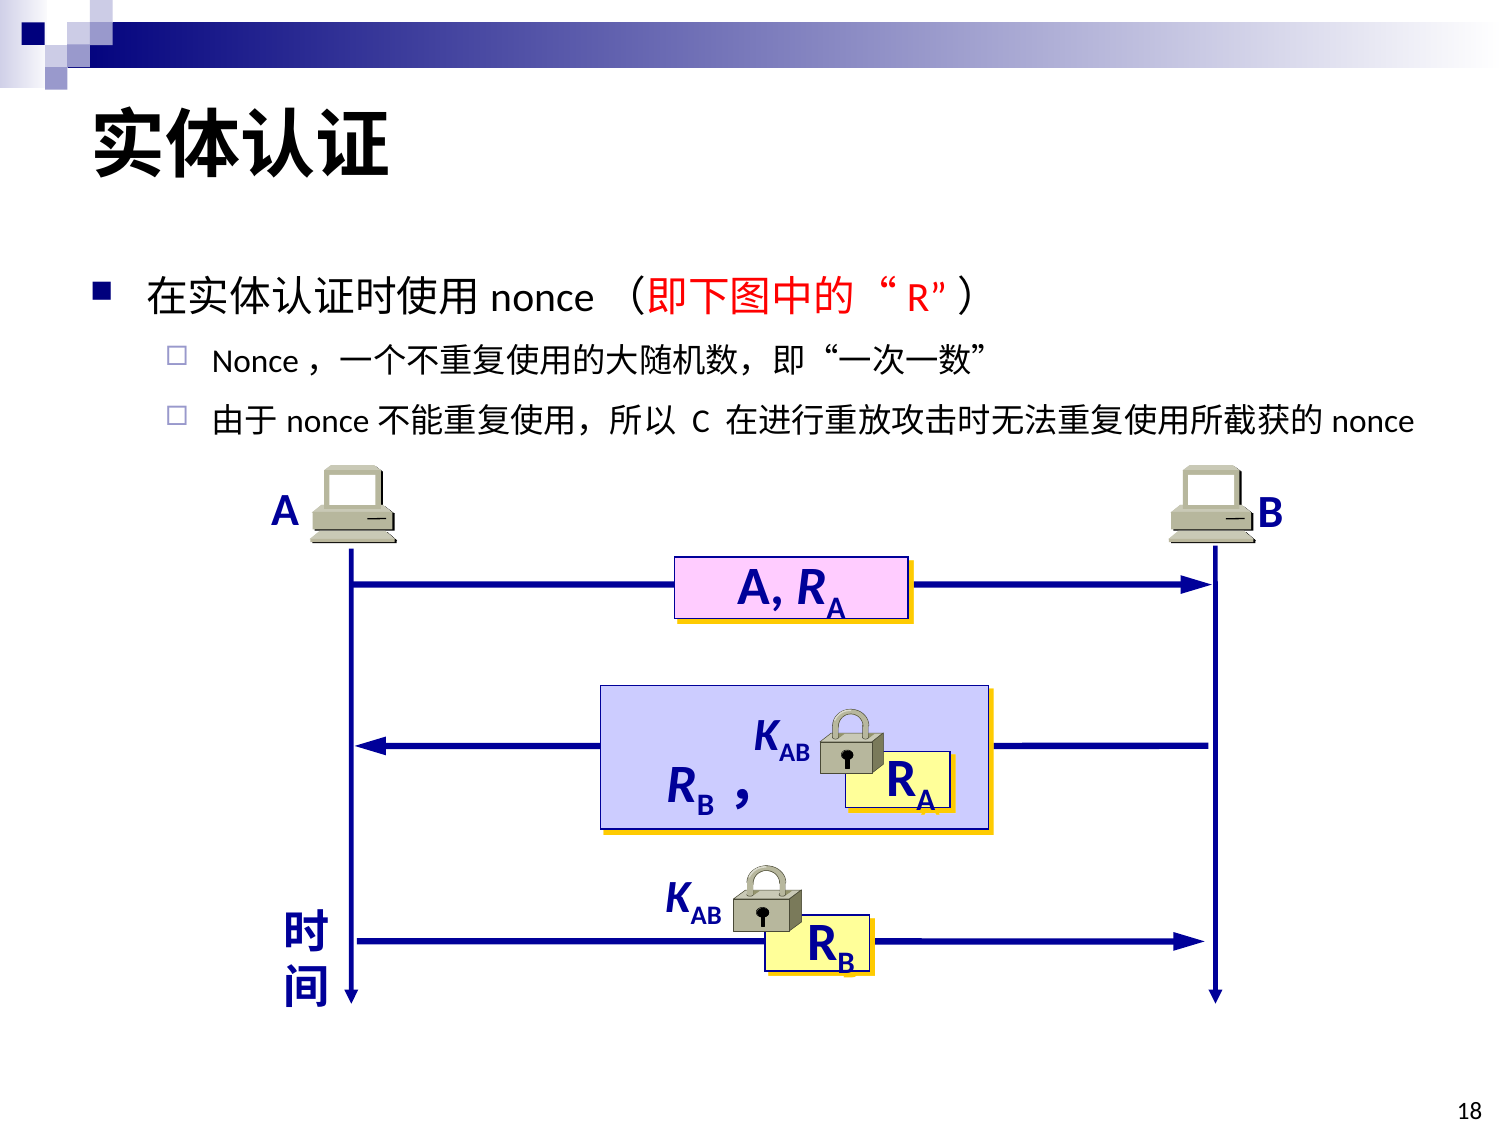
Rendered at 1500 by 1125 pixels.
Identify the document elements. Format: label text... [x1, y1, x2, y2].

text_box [241, 464, 1296, 1022]
title 实体认证 [75, 75, 1425, 209]
list 在实体认证时使用nonce（即下图中的“R”） Nonce，一个不重复使用的大随机数，即“一次一数” 由于nonce不能重复使用，所以 C 在进行重放攻击时无法重复使用所截获的nonce [75, 237, 1449, 467]
slide_number 18 [1448, 1100, 1483, 1125]
